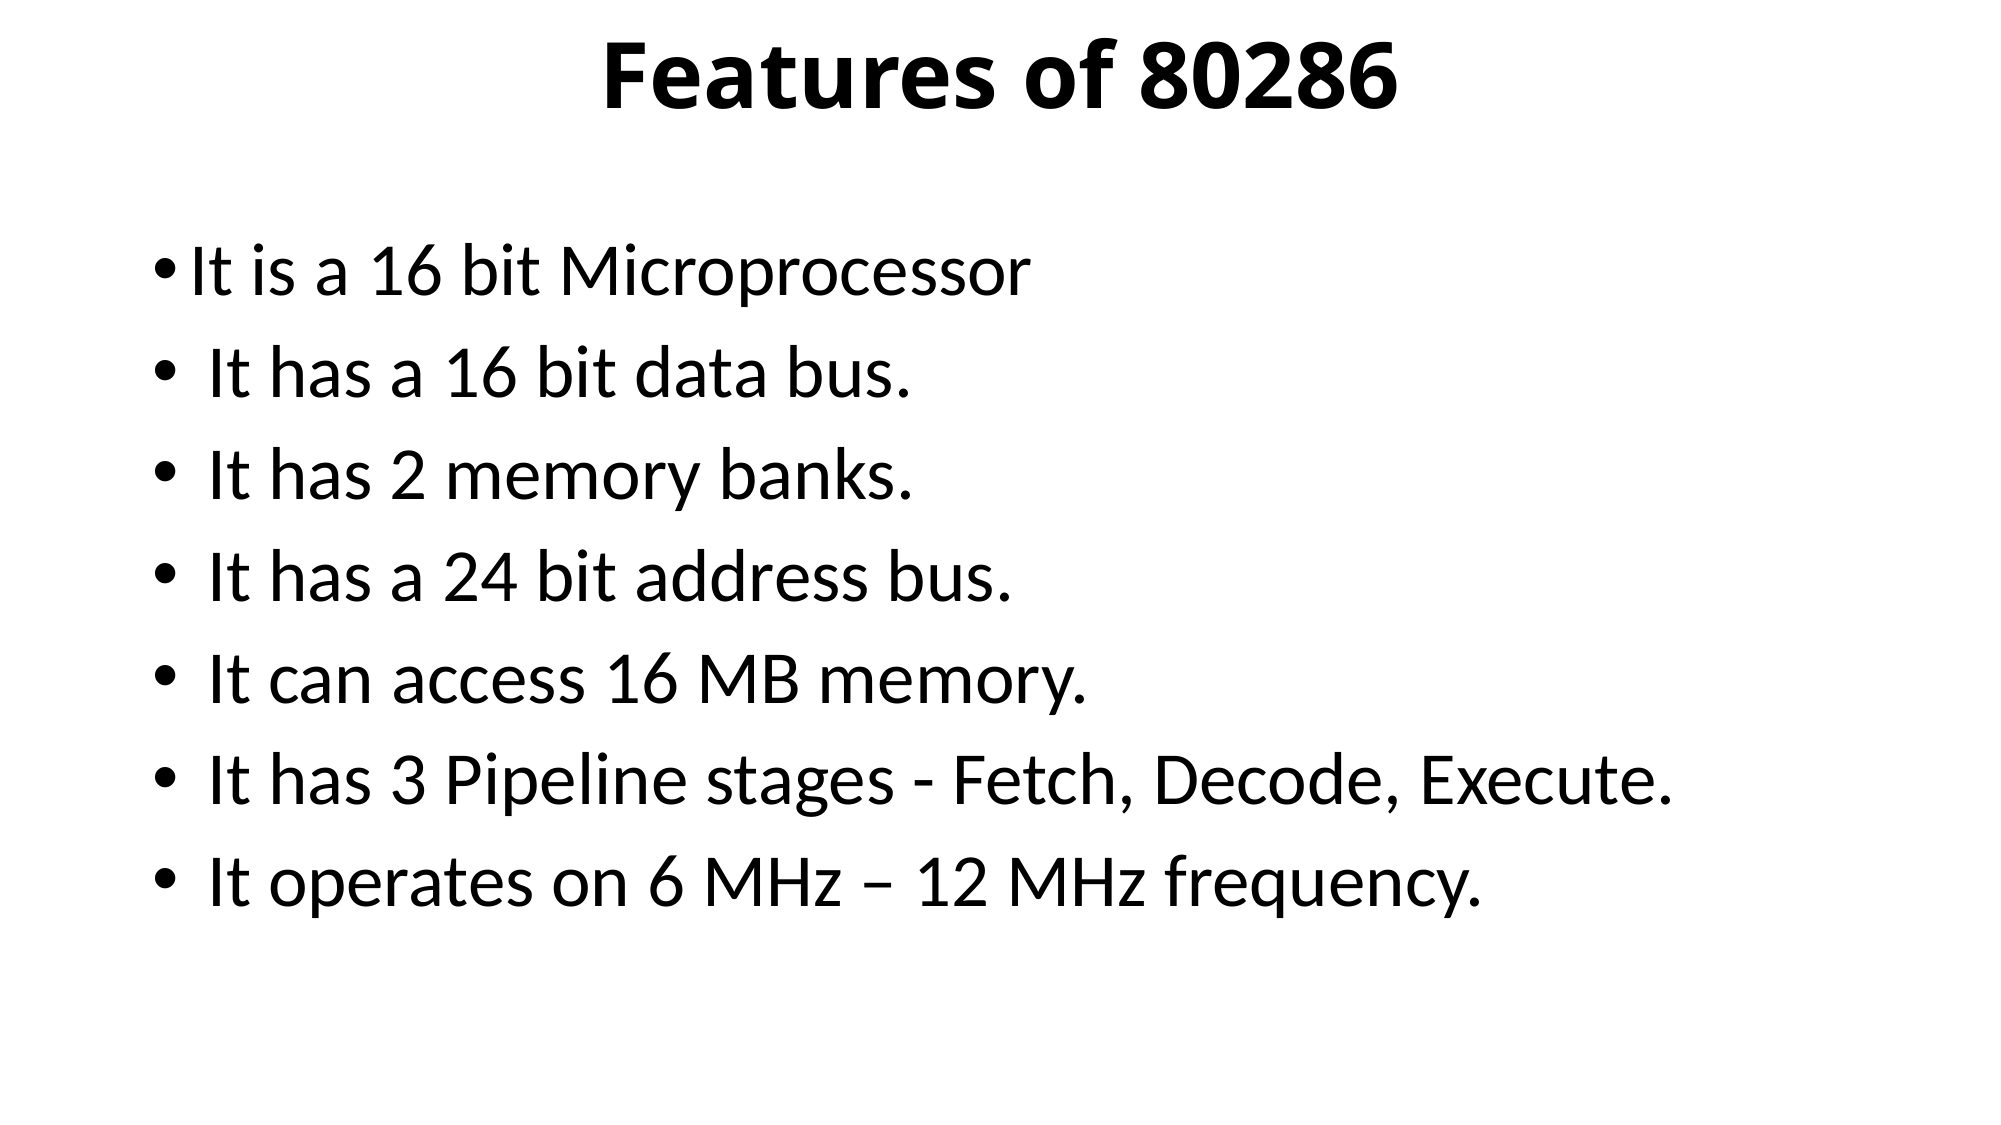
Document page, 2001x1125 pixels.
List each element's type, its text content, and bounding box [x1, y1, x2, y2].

title Features of 80286 [137, 0, 1863, 159]
list It is a 16 bit Microprocessor It has a 16 bit data bus. It has 2 memory banks. It has a 24 bit address bus. It can access 16 MB memory. It has 3 Pipeline stages - Fetch, Decode, Execute. It operates on 6 MHz – 12 MHz frequency. [137, 223, 1863, 1079]
